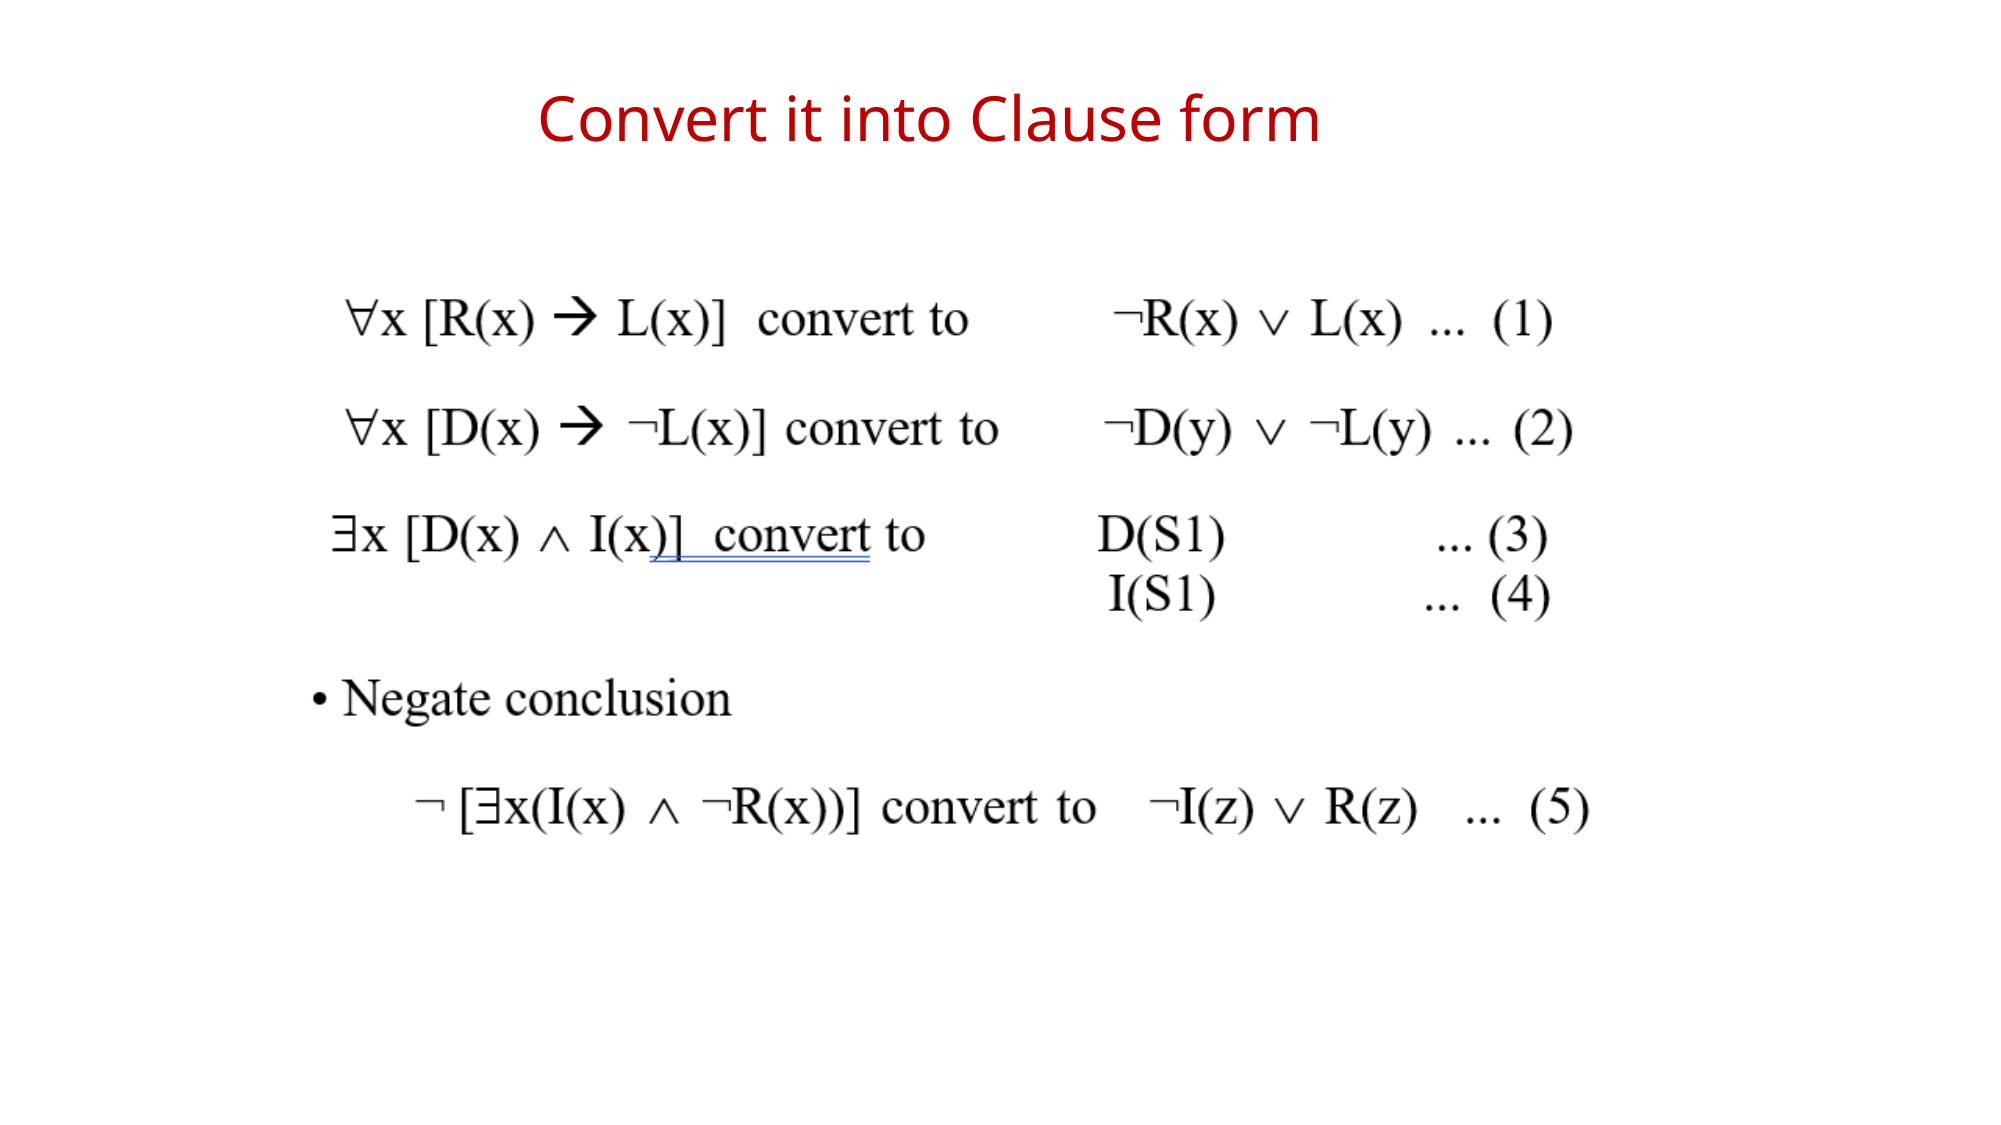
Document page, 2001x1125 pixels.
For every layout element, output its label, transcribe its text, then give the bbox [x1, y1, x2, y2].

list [309, 237, 1666, 888]
title Convert it into Clause form [522, 79, 1453, 163]
